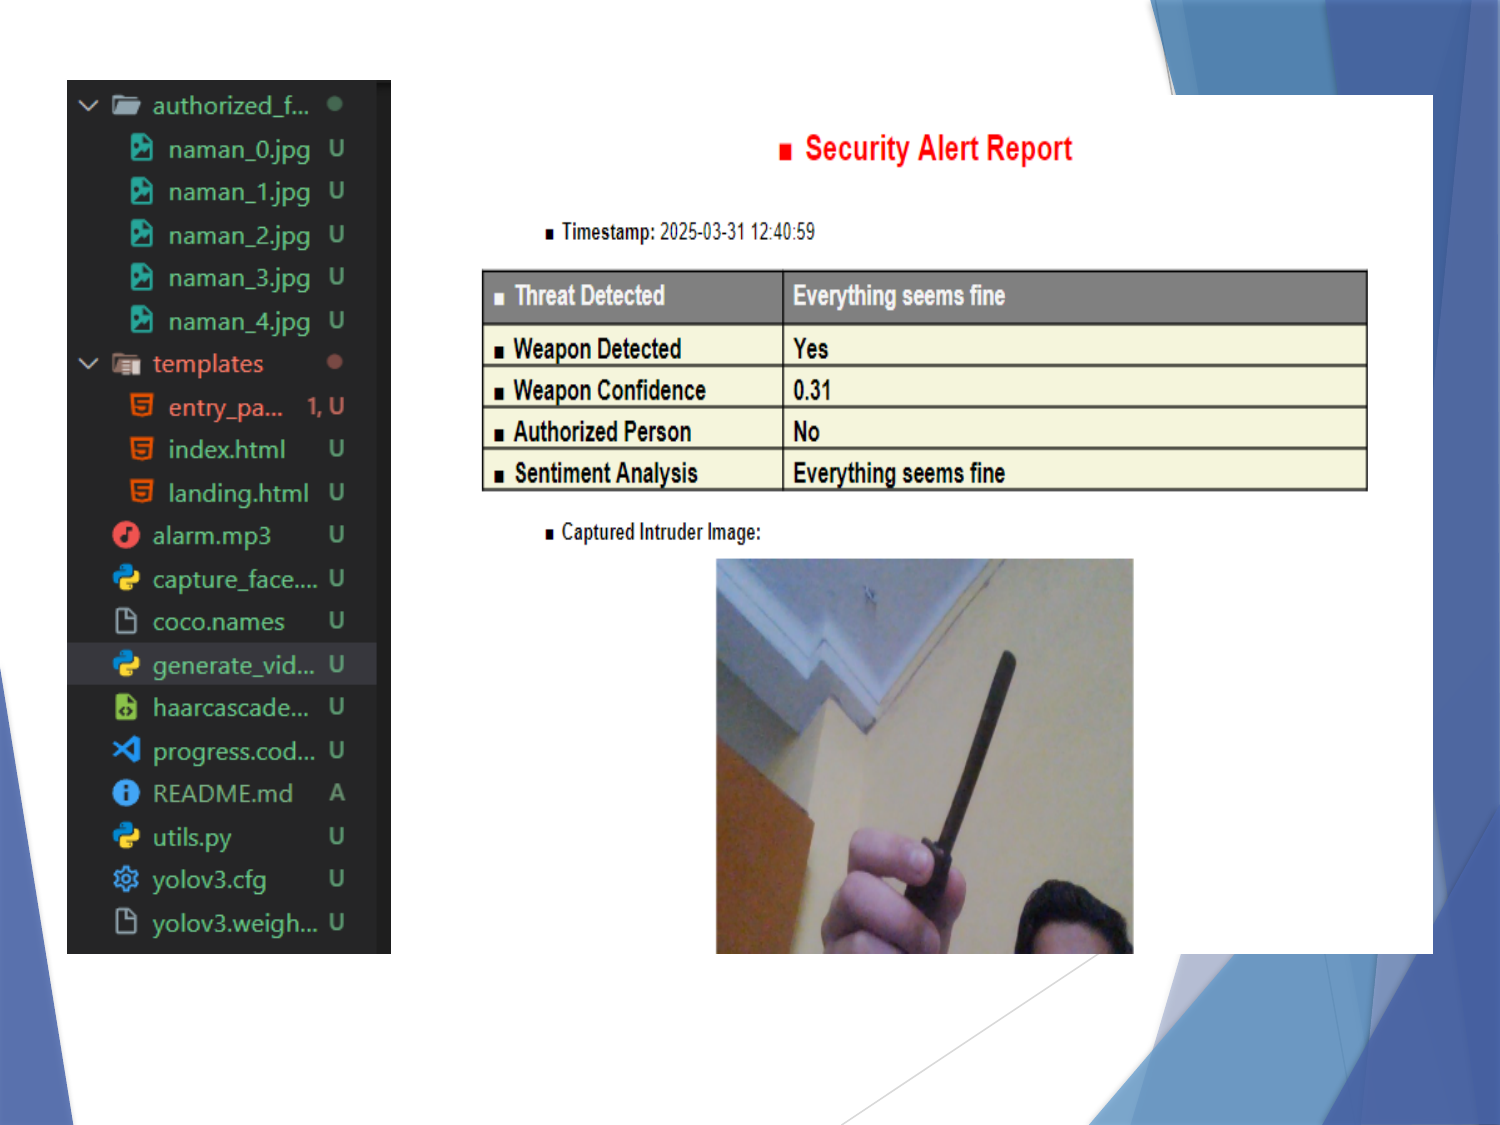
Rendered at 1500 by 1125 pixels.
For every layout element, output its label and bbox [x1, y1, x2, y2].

picture [66, 79, 392, 955]
picture [417, 95, 1434, 955]
